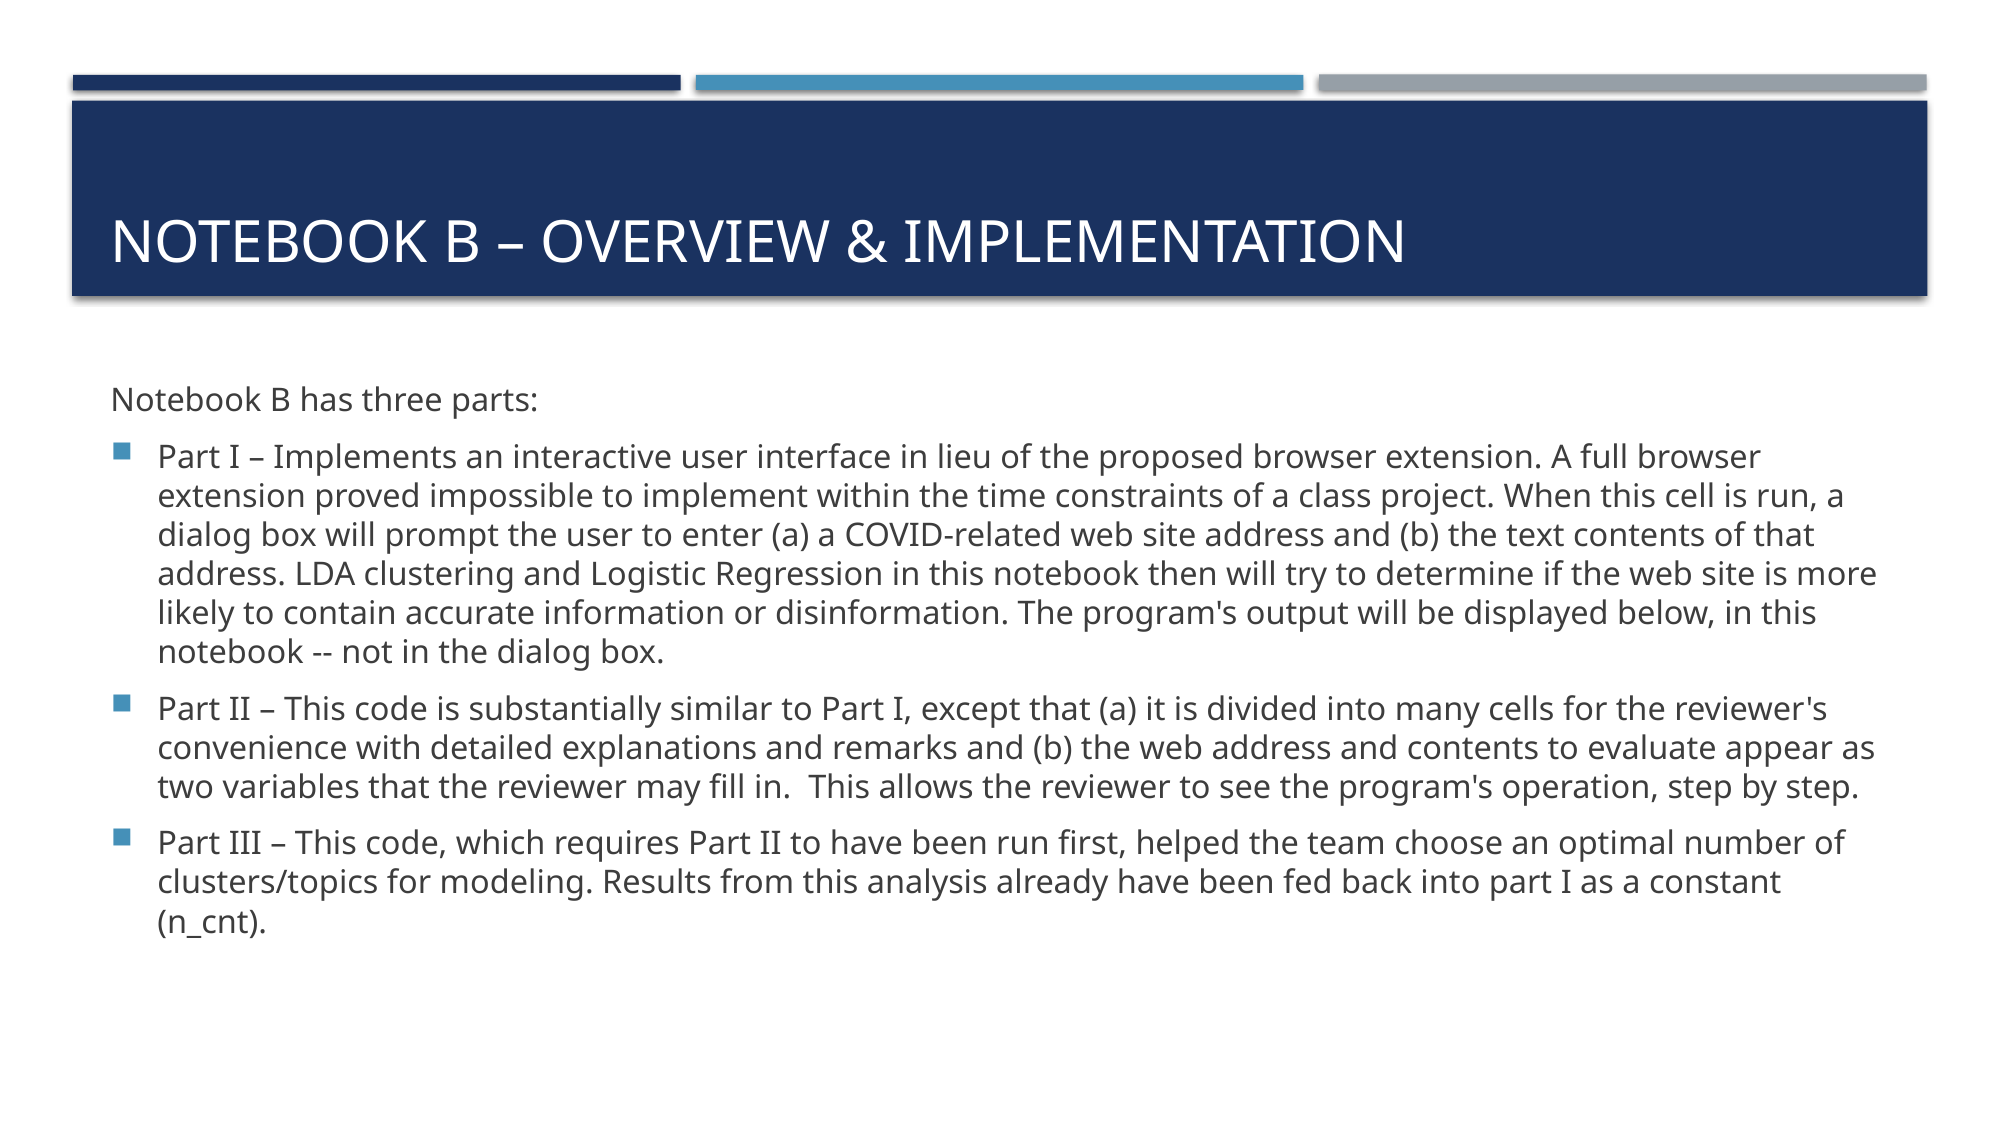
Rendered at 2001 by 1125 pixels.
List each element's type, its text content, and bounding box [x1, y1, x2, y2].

title Notebook B – Overview & Implementation [95, 115, 1905, 282]
list Notebook B has three parts: Part I – Implements an interactive user interface in lieu of the proposed browser extension. A full browser extension proved impossible to implement within the time constraints of a class project. When this cell is run, a dialog box will prompt the user to enter (a) a COVID-related web site address and (b) the text contents of that address. LDA clustering and Logistic Regression in this notebook then will try to determine if the web site is more likely to contain accurate information or disinformation. The program's output will be displayed below, in this notebook -- not in the dialog box. Part II – This code is substantially similar to Part I, except that (a) it is divided into many cells for the reviewer's convenience with detailed explanations and remarks and (b) the web address and contents to evaluate appear as two variables that the reviewer may fill in. This allows the reviewer to see the program's operation, step by step. Part III – This code, which requires Part II to have been run first, helped the team choose an optimal number of clusters/topics for modeling. Results from this analysis already have been fed back into part I as a constant (n_cnt). [95, 357, 1905, 962]
